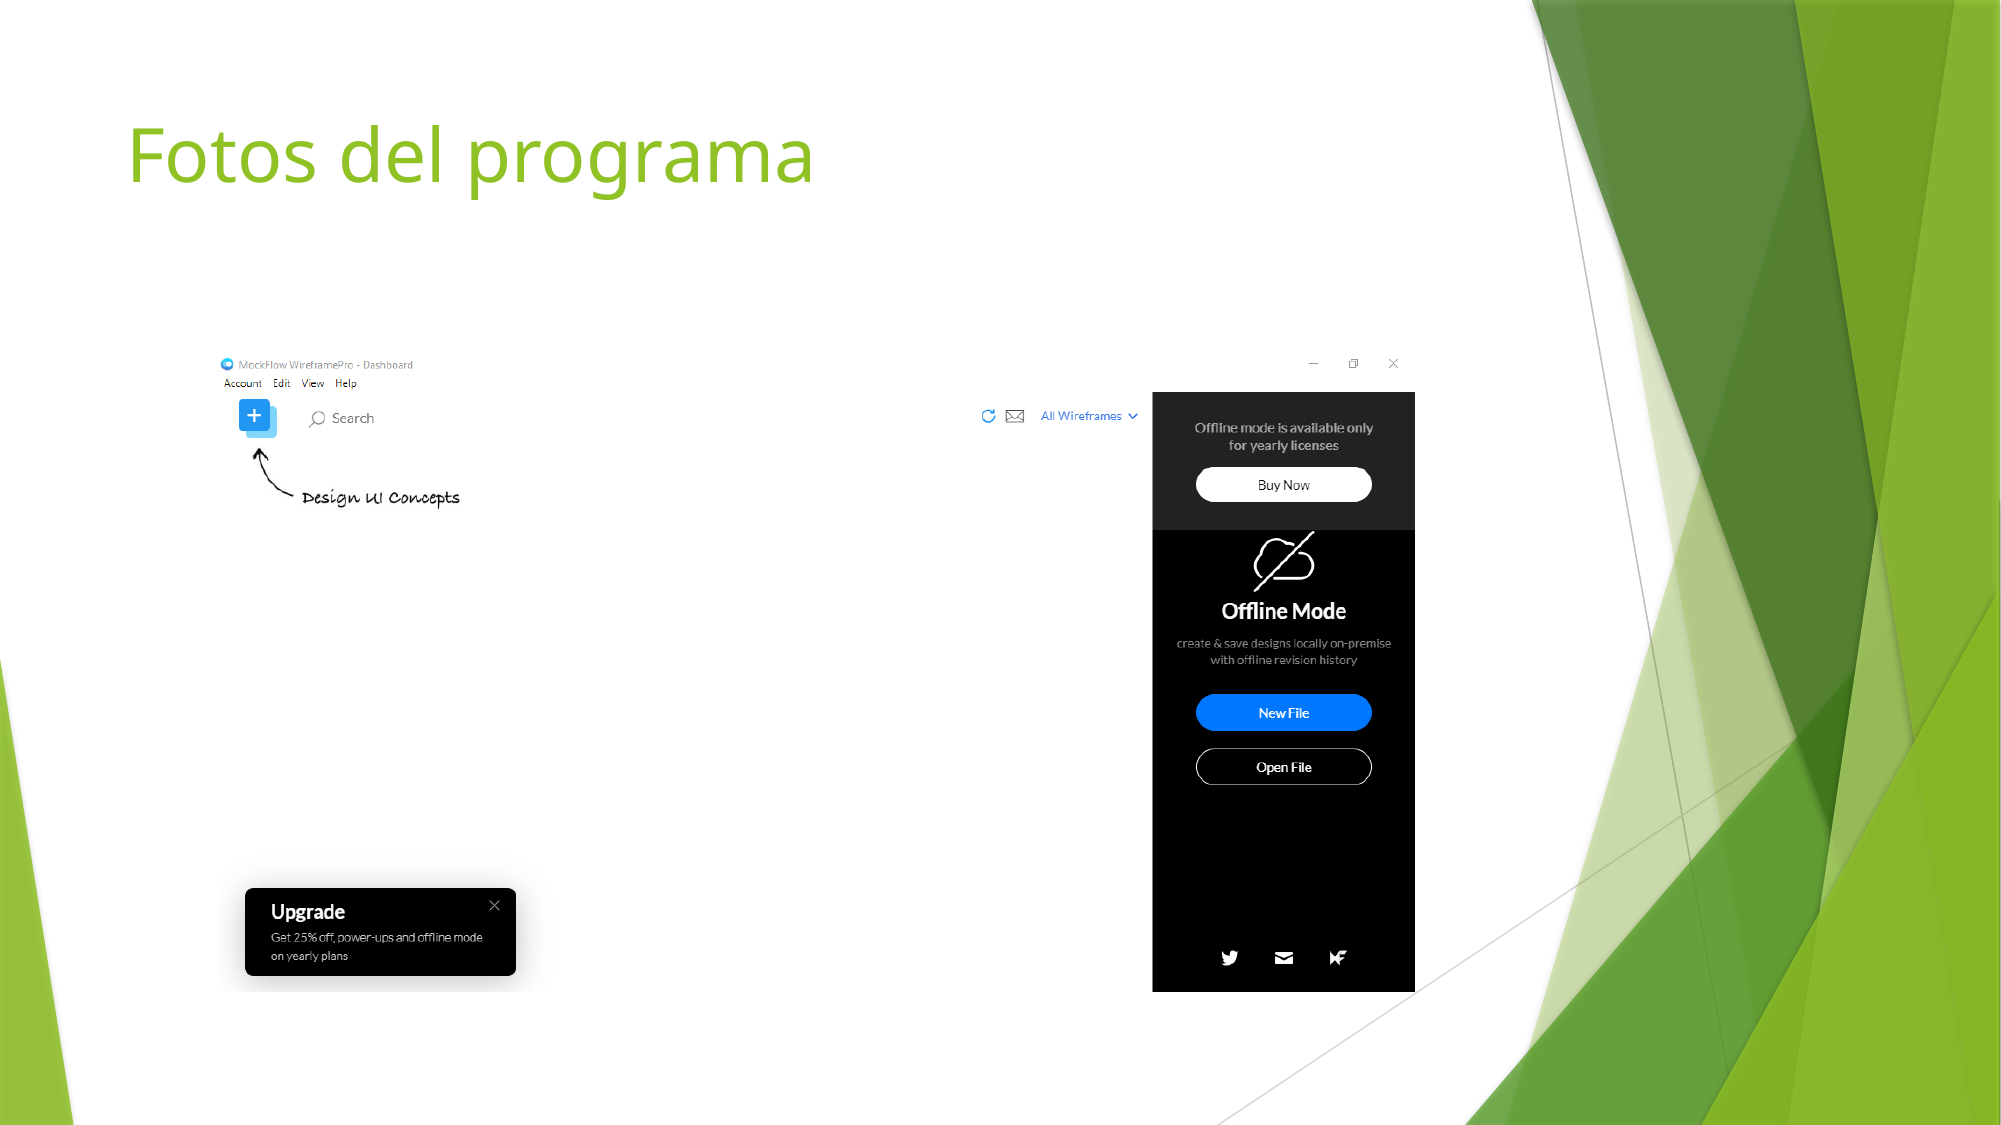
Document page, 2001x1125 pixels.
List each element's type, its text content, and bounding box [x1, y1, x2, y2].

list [217, 353, 1415, 992]
title Fotos del programa [111, 99, 1522, 317]
